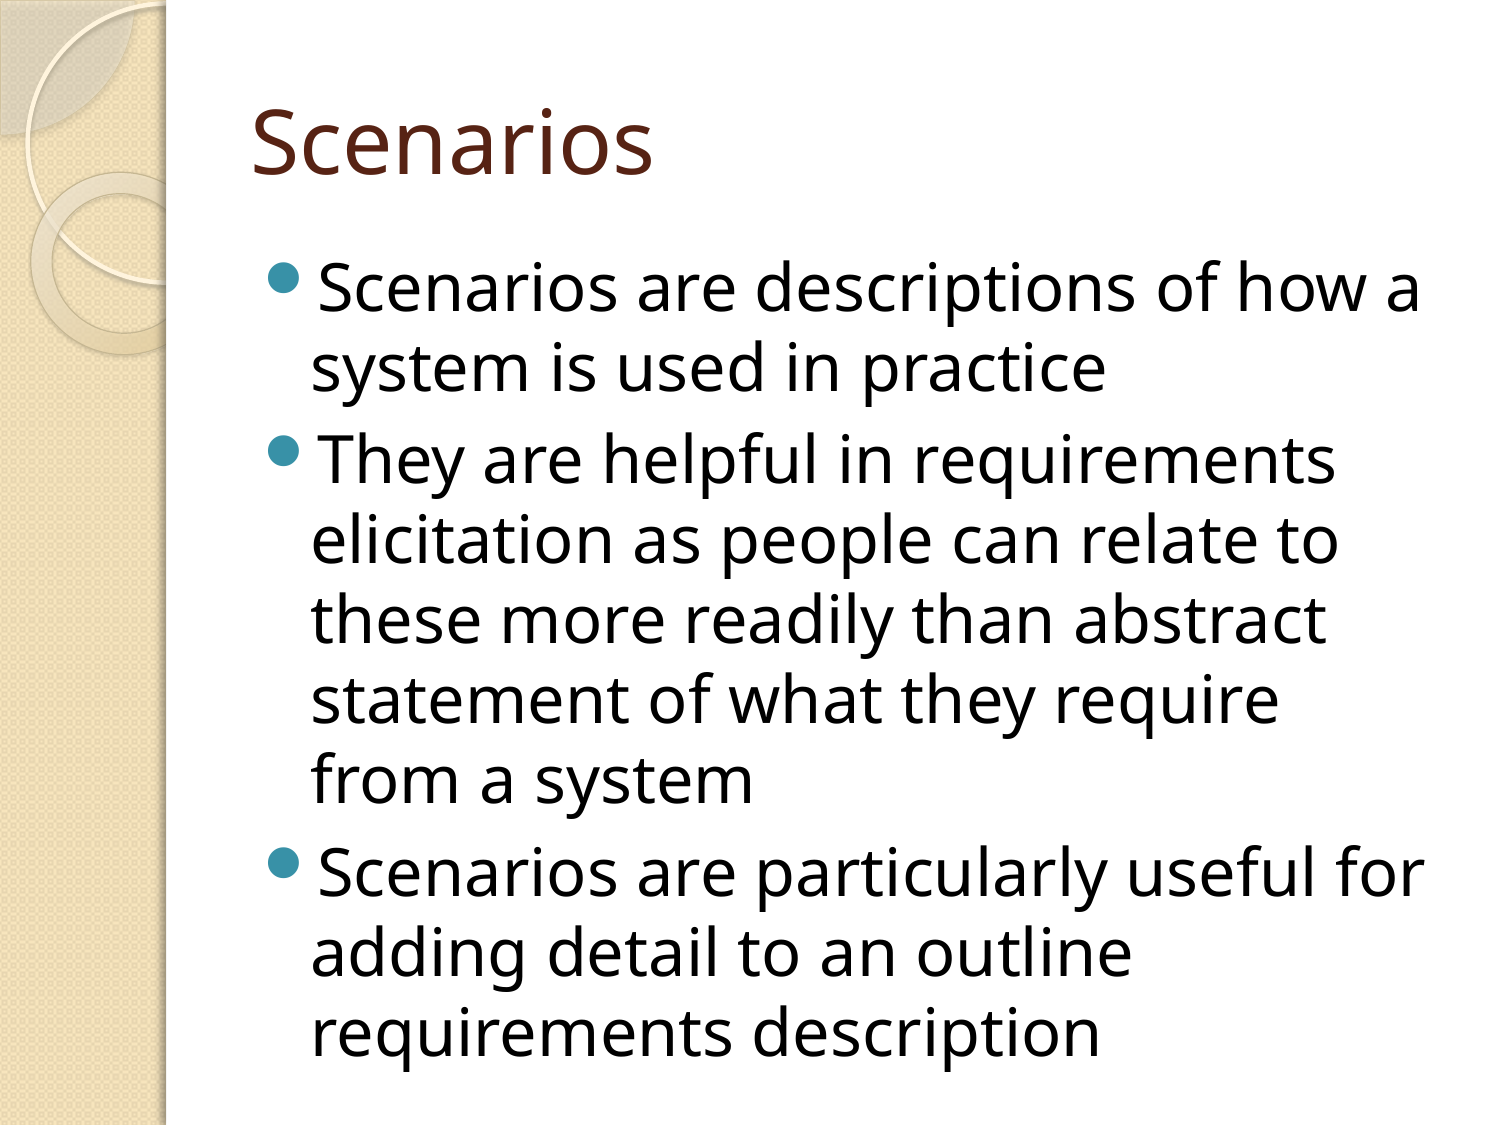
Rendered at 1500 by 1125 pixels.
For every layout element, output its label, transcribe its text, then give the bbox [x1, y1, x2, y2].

title Scenarios [235, 45, 1466, 233]
list Scenarios are descriptions of how a system is used in practice They are helpful in requirements elicitation as people can relate to these more readily than abstract statement of what they require from a system Scenarios are particularly useful for adding detail to an outline requirements description [235, 237, 1466, 1025]
